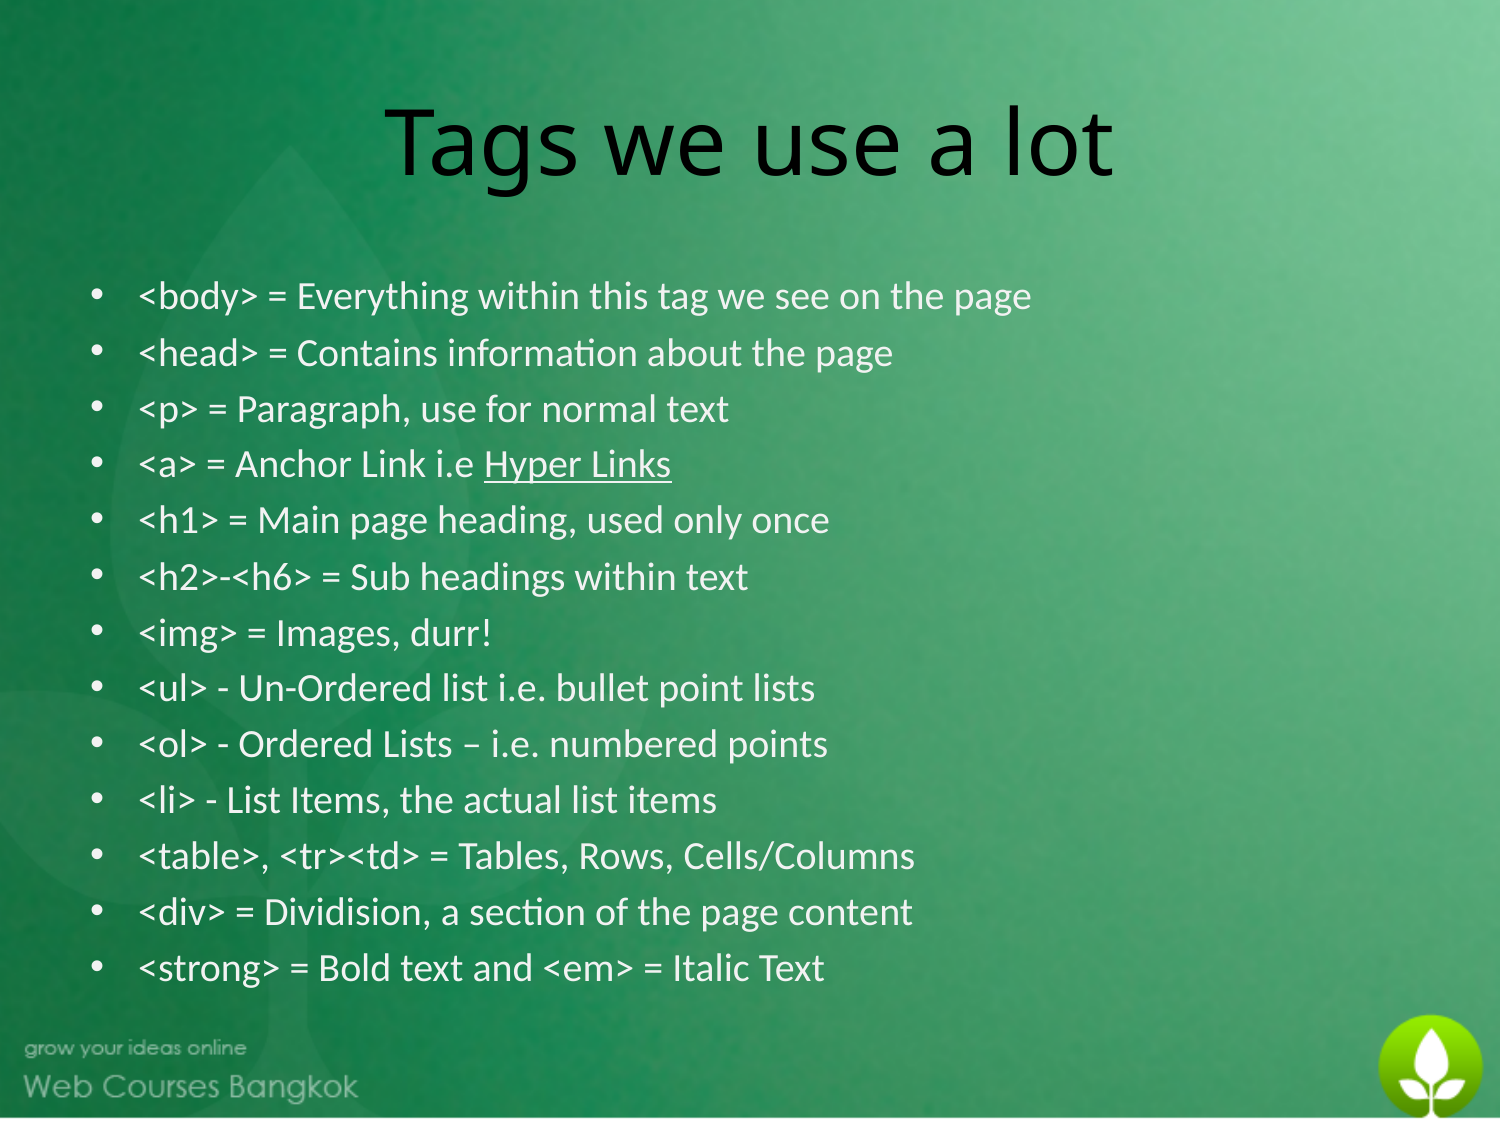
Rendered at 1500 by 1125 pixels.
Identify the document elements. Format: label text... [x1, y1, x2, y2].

title Tags we use a lot [75, 45, 1425, 233]
list <body> = Everything within this tag we see on the page <head> = Contains information about the page <p> = Paragraph, use for normal text <a> = Anchor Link i.e Hyper Links <h1> = Main page heading, used only once <h2>-<h6> = Sub headings within text <img> = Images, durr! <ul> - Un-Ordered list i.e. bullet point lists <ol> - Ordered Lists – i.e. numbered points <li> - List Items, the actual list items <table>, <tr><td> = Tables, Rows, Cells/Columns <div> = Dividision, a section of the page content <strong> = Bold text and <em> = Italic Text [75, 262, 1425, 1005]
picture [0, 0, 1500, 1125]
